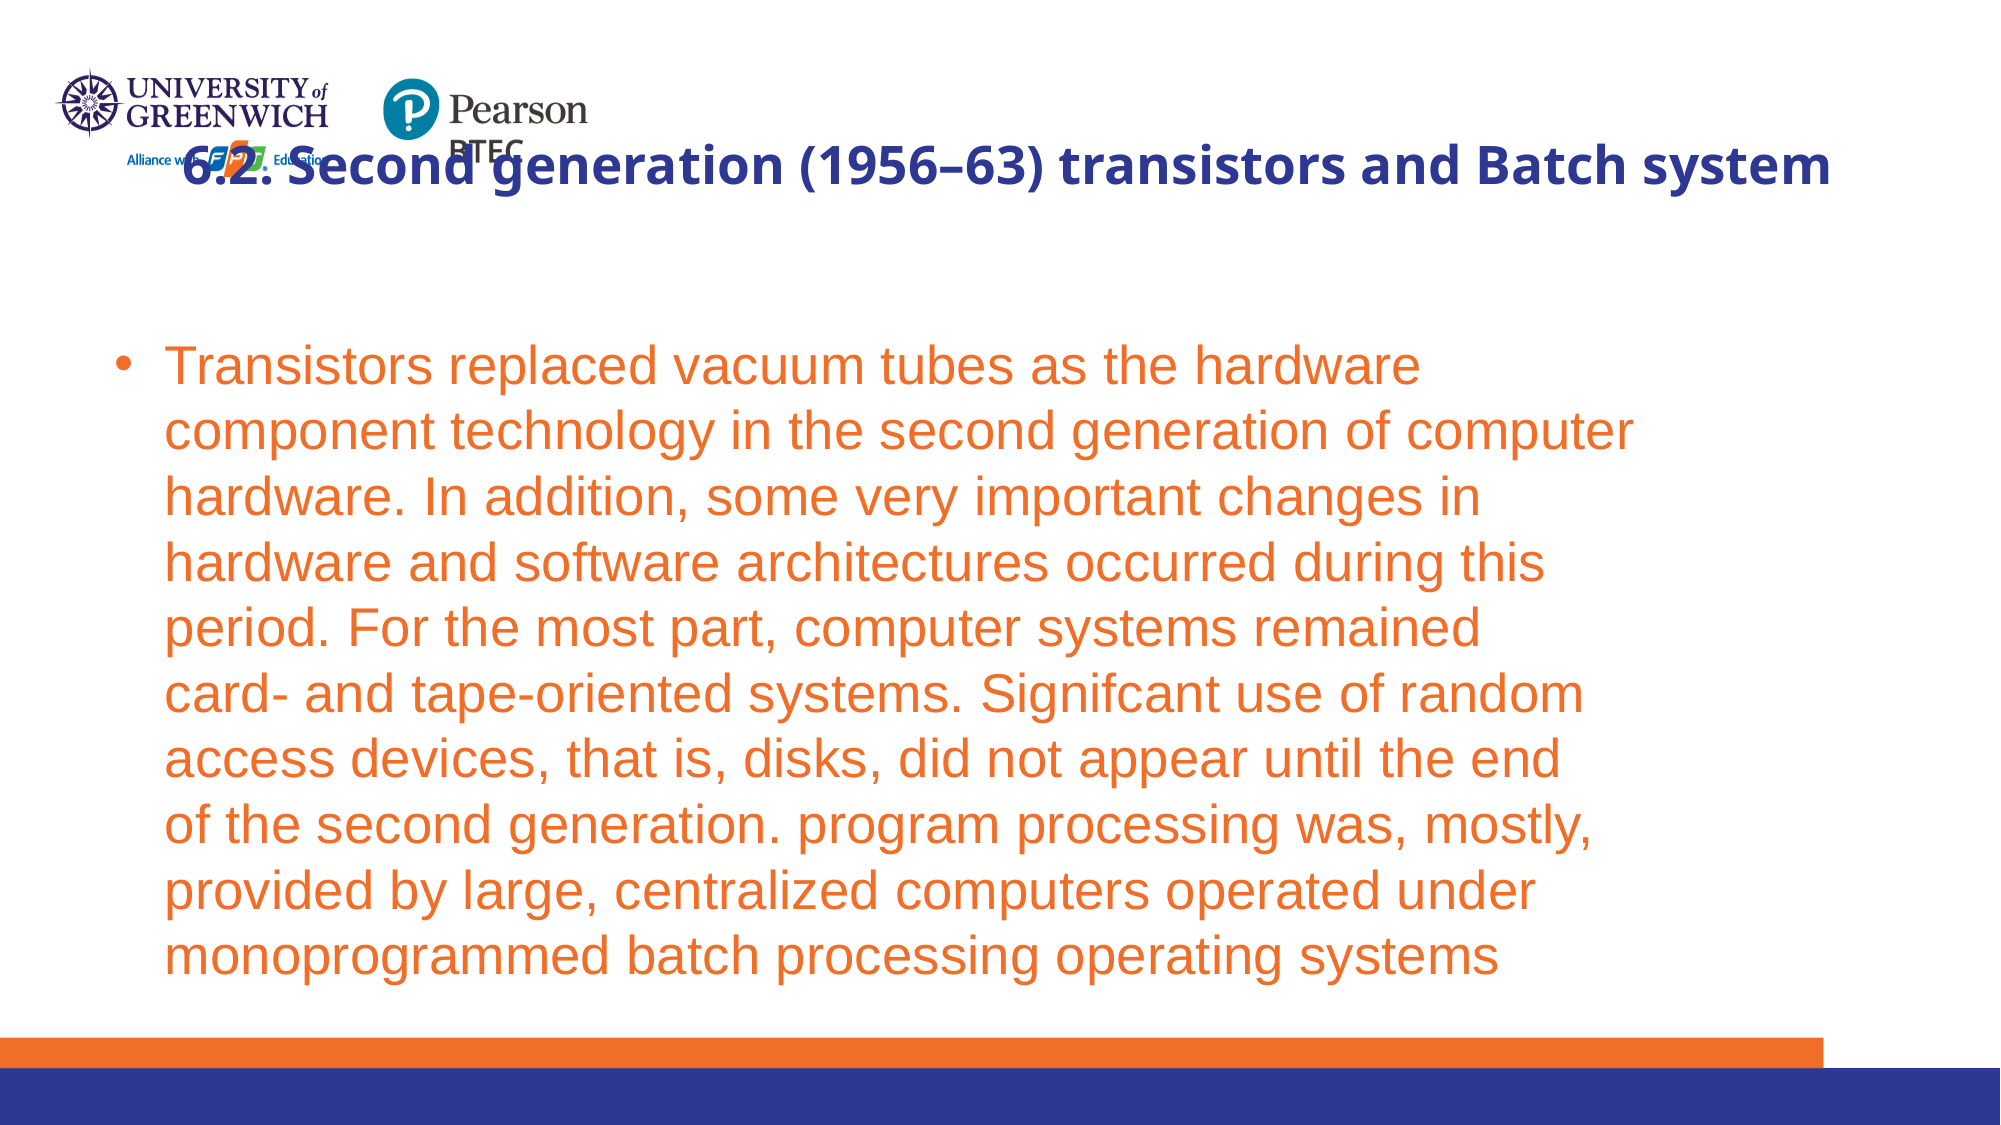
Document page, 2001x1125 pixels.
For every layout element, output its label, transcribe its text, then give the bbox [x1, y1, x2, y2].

list Transistors replaced vacuum tubes as the hardware component technology in the second generation of computer hardware. In addition, some very important changes in hardware and software architectures occurred during this period. For the most part, computer systems remained card- and tape-oriented systems. Signifcant use of random access devices, that is, disks, did not appear until the end of the second generation. program processing was, mostly, provided by large, centralized computers operated under monoprogrammed batch processing operating systems [99, 322, 1900, 1005]
picture [0, 0, 2000, 1125]
title 6.2. Second generation (1956–63) transistors and Batch system [137, 59, 1863, 278]
